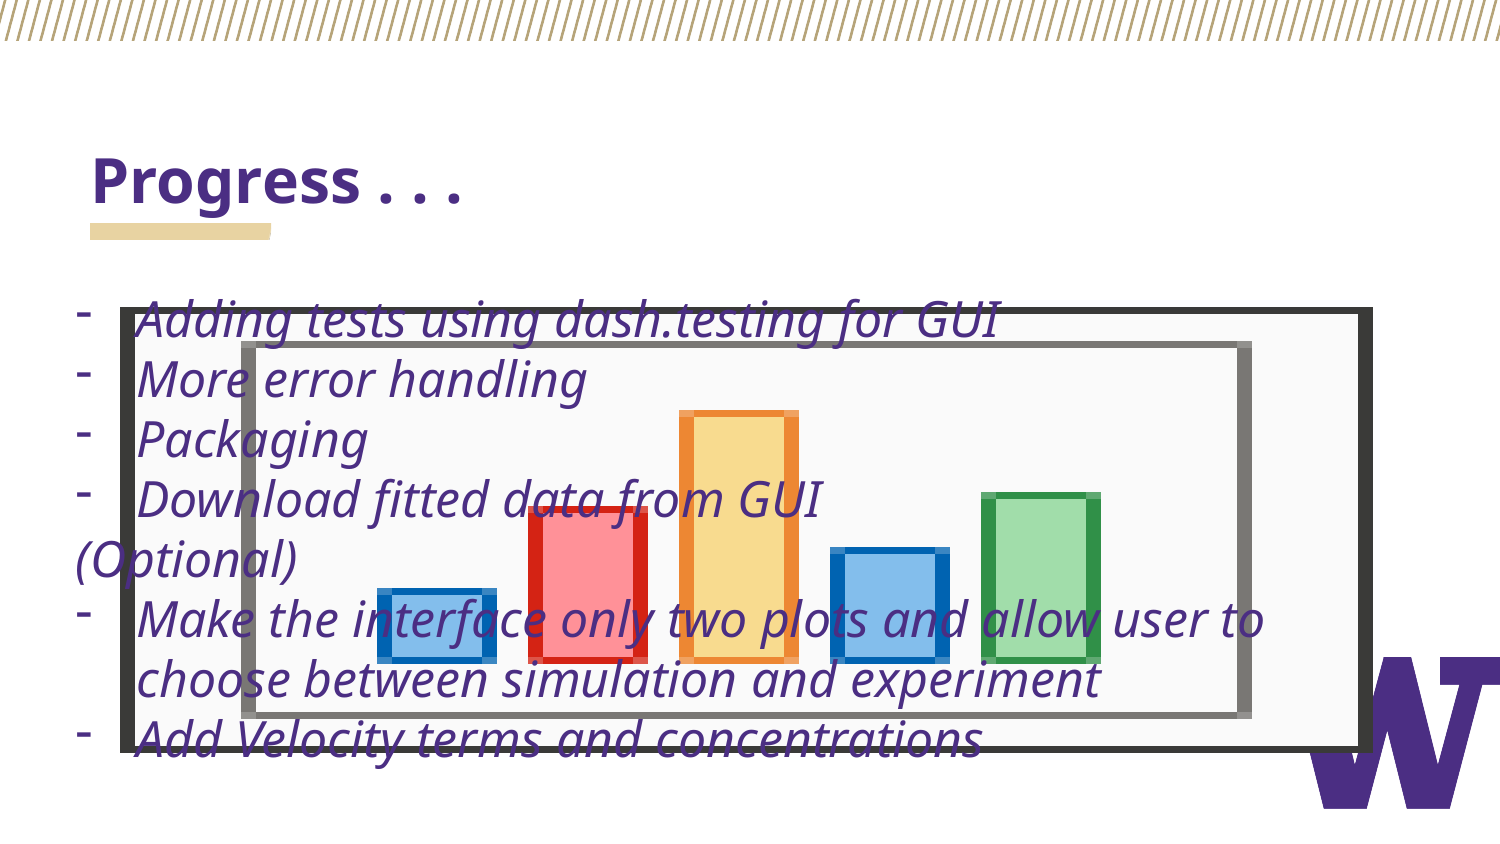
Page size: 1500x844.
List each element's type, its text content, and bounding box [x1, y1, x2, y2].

picture [0, 0, 1500, 41]
title Progress . . . [75, 60, 1419, 224]
text_box Adding tests using dash.testing for GUI More error handling Packaging Download fitted data from GUI (Optional) Make the interface only two plots and allow user to choose between simulation and experiment Add Velocity terms and concentrations [75, 287, 1419, 774]
picture [1275, 657, 1500, 809]
